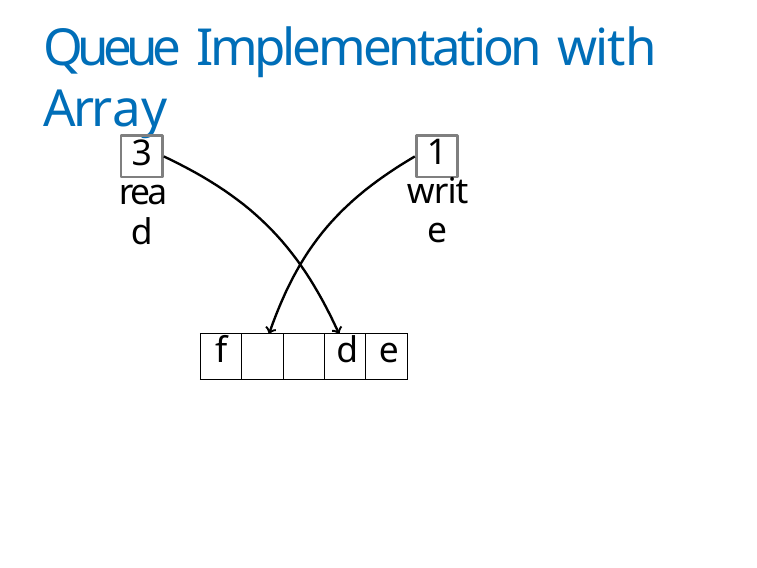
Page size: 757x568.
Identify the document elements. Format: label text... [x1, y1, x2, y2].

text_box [162, 154, 417, 335]
text_box 3 read [109, 130, 174, 252]
table_header [284, 342, 324, 379]
table_header f [201, 342, 241, 379]
table_header [242, 342, 283, 379]
table_header e [366, 342, 407, 379]
text_box 1 write [400, 130, 474, 250]
table_header d [325, 342, 365, 379]
title Queue Implementation with Array [41, 11, 715, 137]
